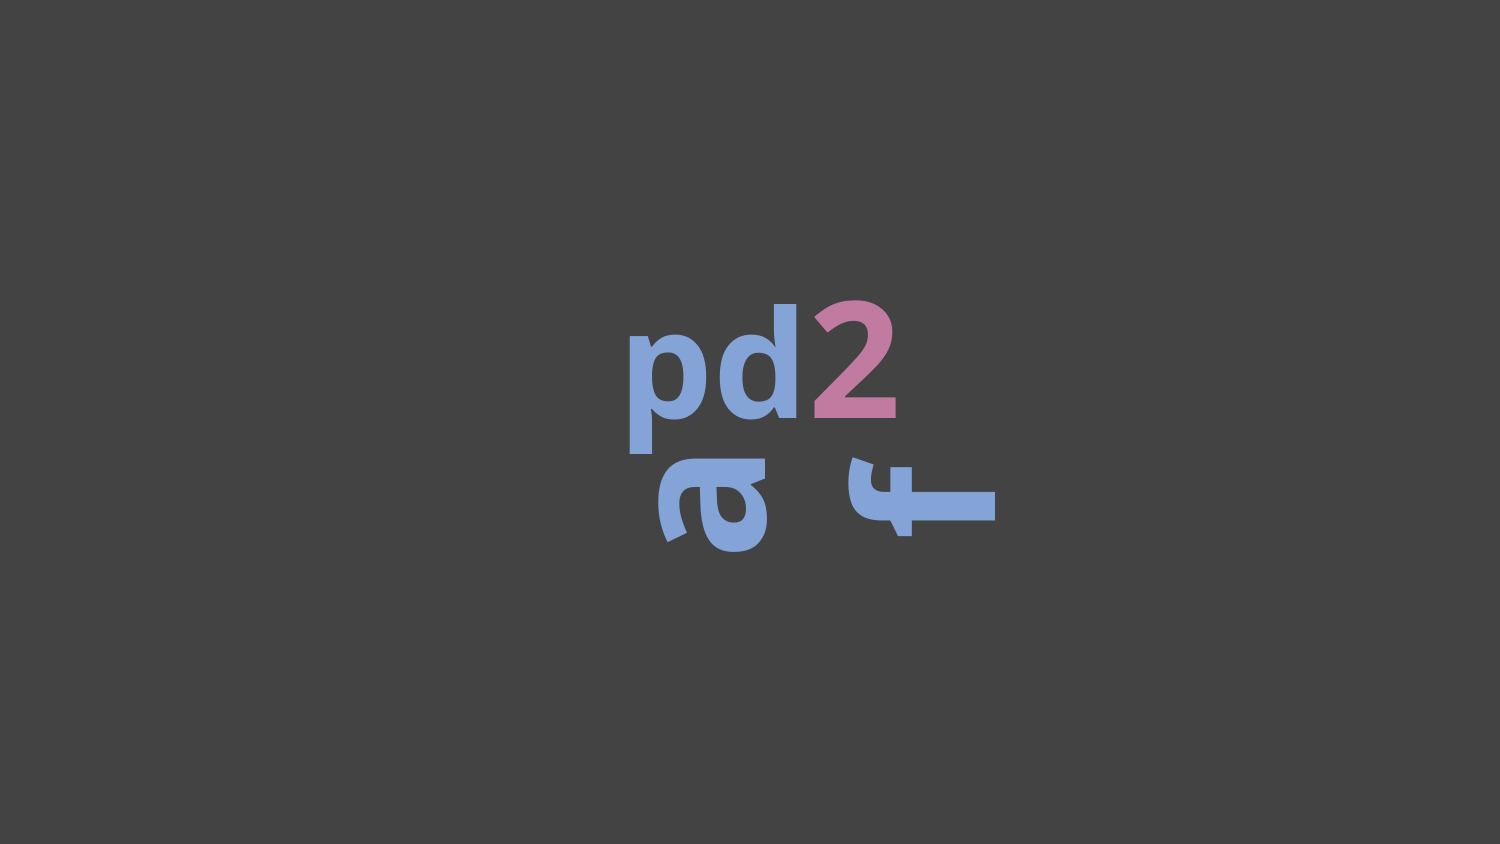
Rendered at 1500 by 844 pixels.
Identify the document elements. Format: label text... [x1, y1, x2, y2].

text_box pd2 [603, 248, 936, 409]
text_box af [566, 409, 1042, 597]
